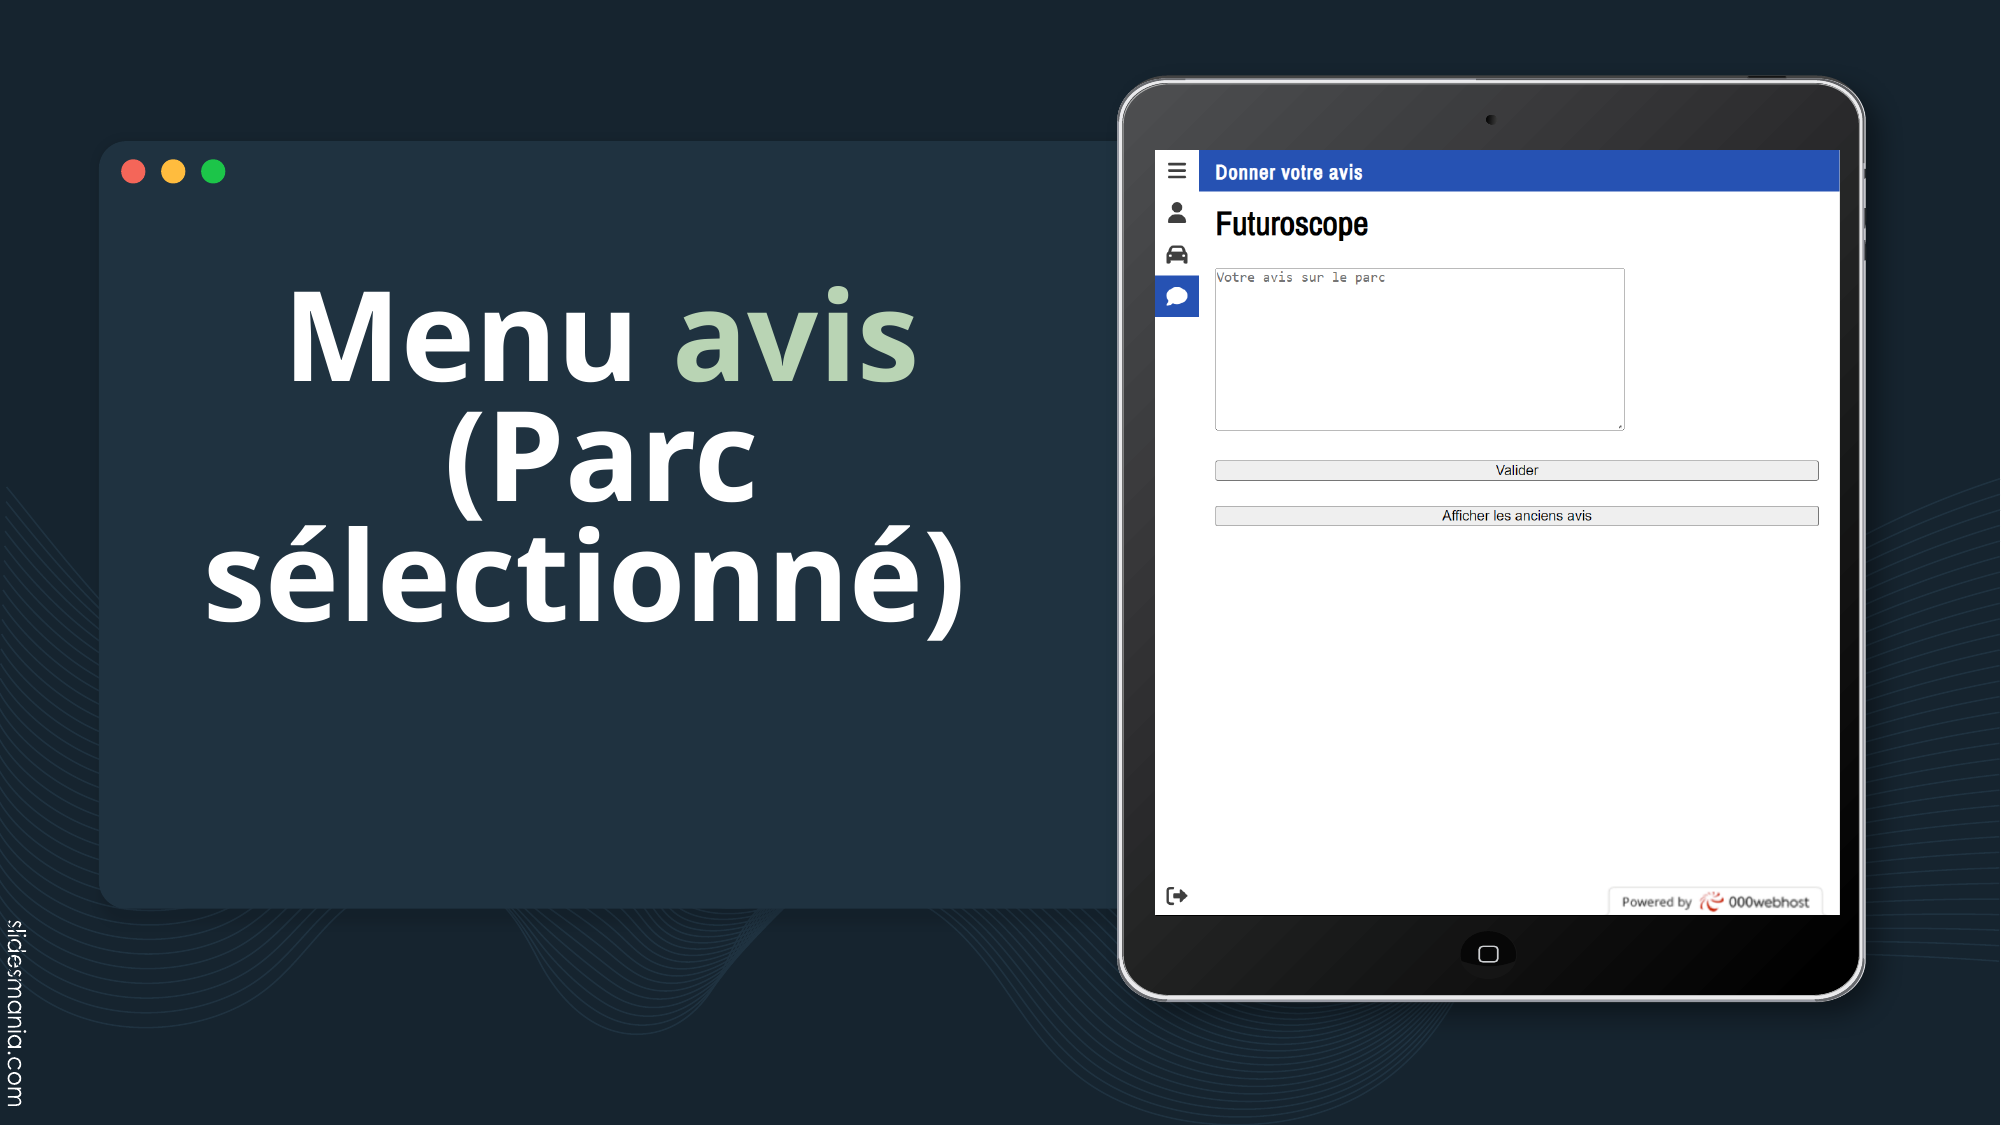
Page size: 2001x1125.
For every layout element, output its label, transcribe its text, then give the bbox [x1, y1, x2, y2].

title Menu avis (Parc sélectionné) [143, 265, 1023, 790]
picture [1155, 150, 1840, 915]
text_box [1028, 164, 1150, 914]
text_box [1844, 164, 1955, 914]
